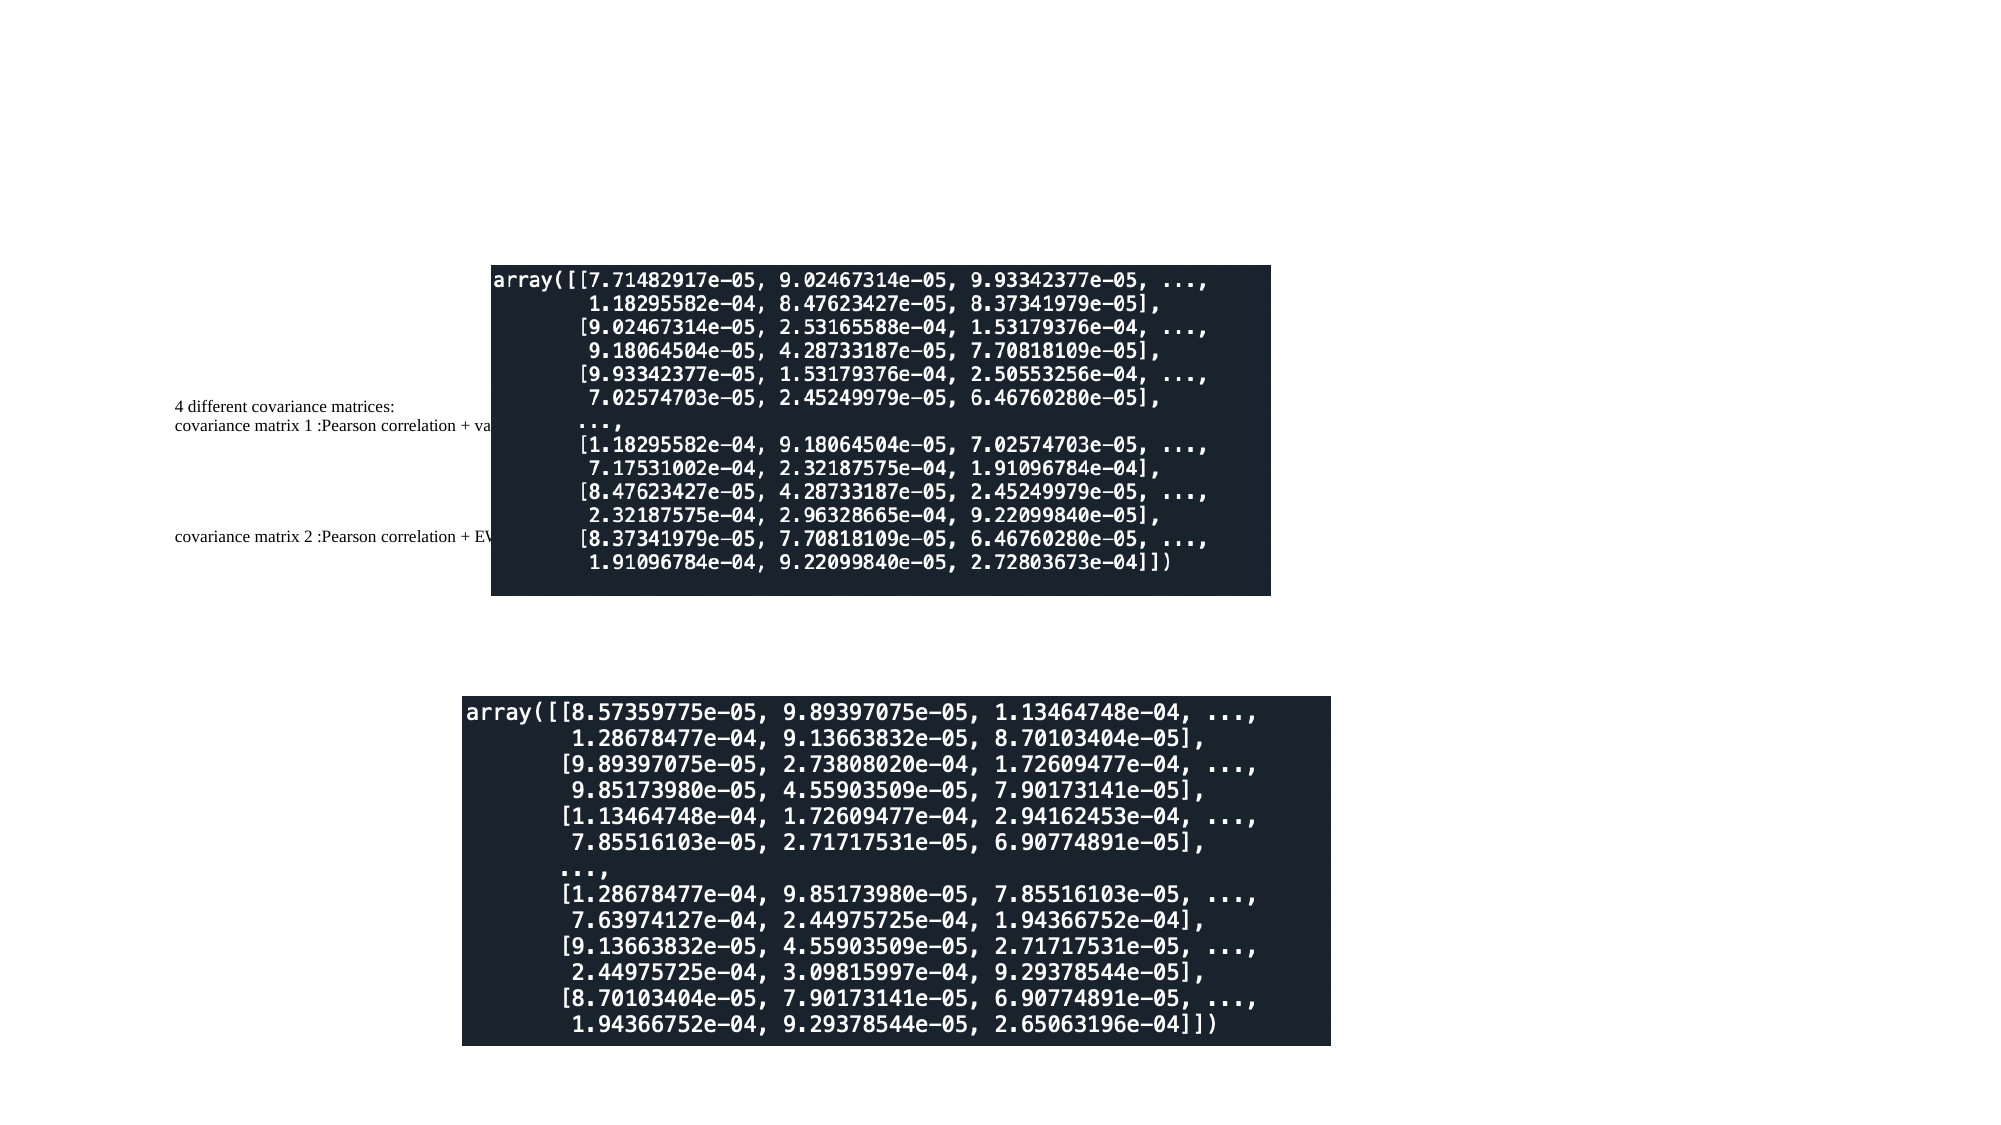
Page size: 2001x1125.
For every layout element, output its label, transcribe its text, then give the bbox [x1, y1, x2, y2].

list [491, 265, 1271, 596]
title 4 different covariance matrices: covariance matrix 1 :Pearson correlation + var() covariance matrix 2 :Pearson correlation + EW var() [159, 387, 1885, 605]
picture [462, 696, 1331, 1046]
